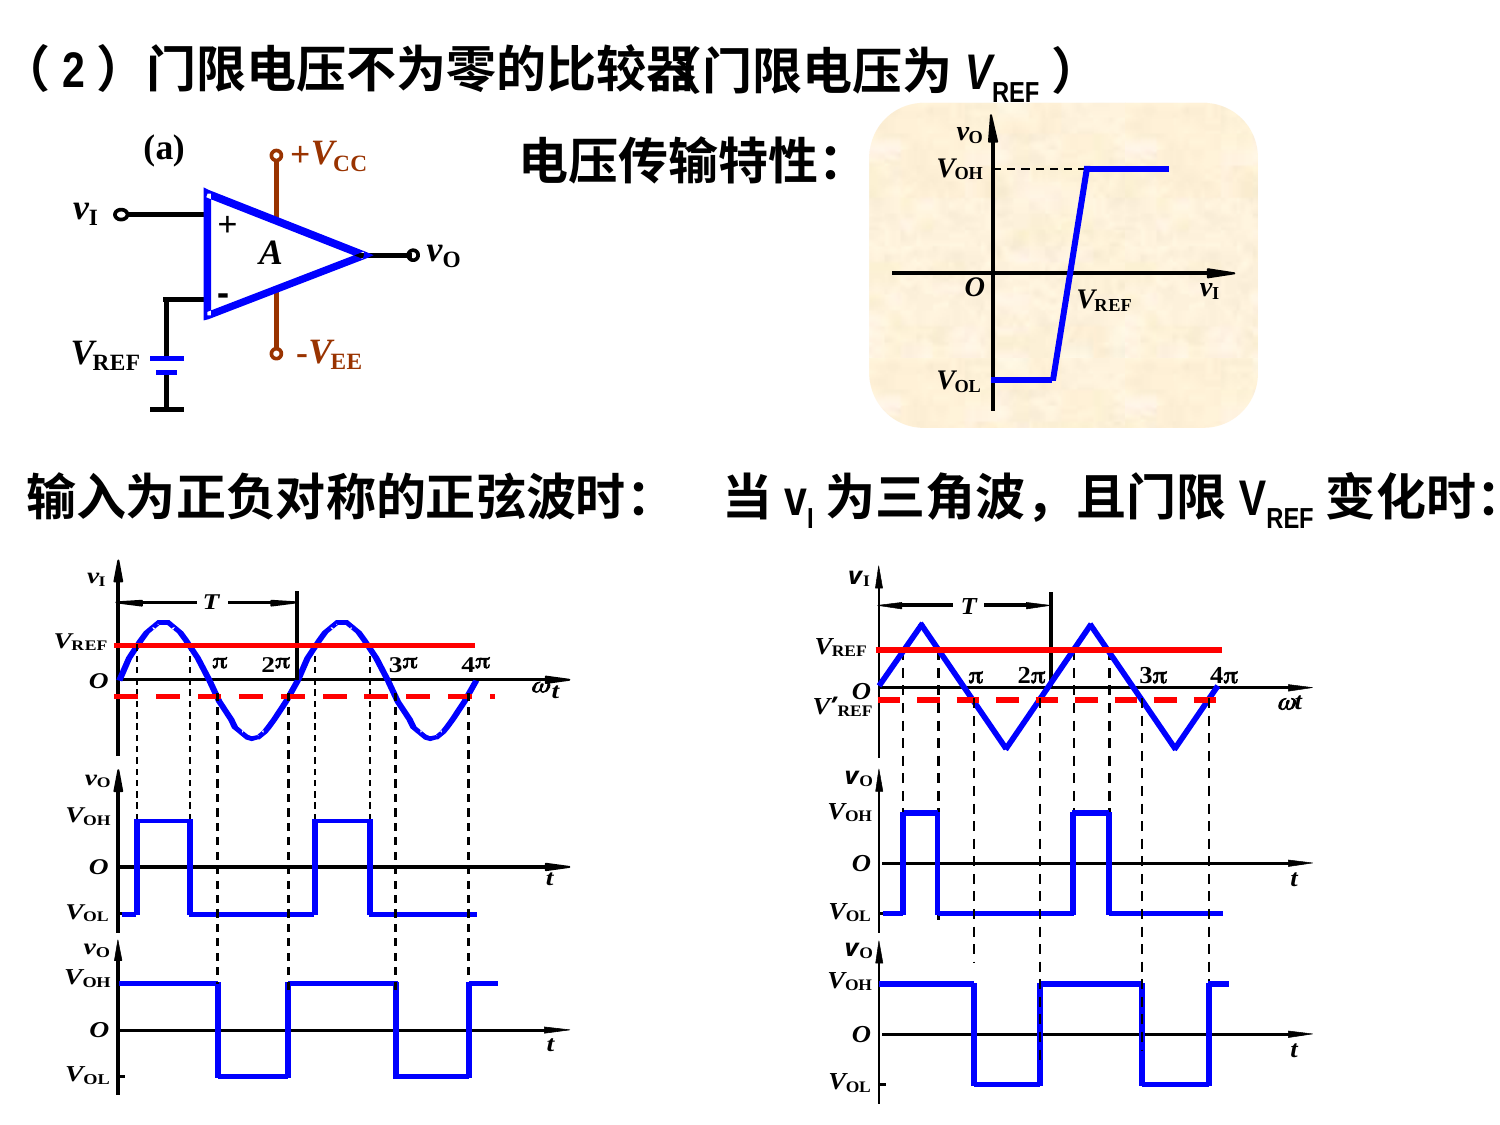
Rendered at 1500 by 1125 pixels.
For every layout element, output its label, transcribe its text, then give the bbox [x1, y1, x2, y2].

text_box 输入为正负对称的正弦波时： [0, 456, 707, 526]
text_box 当vI为三角波，且门限VREF变化时： [707, 448, 1491, 542]
text_box 电压传输特性： [518, 112, 864, 190]
text_box （门限电压为VREF） [652, 19, 1151, 108]
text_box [41, 549, 585, 1106]
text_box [53, 125, 470, 420]
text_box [808, 557, 1318, 1106]
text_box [869, 102, 1259, 429]
text_box （2）门限电压不为零的比较器 [0, 19, 652, 98]
